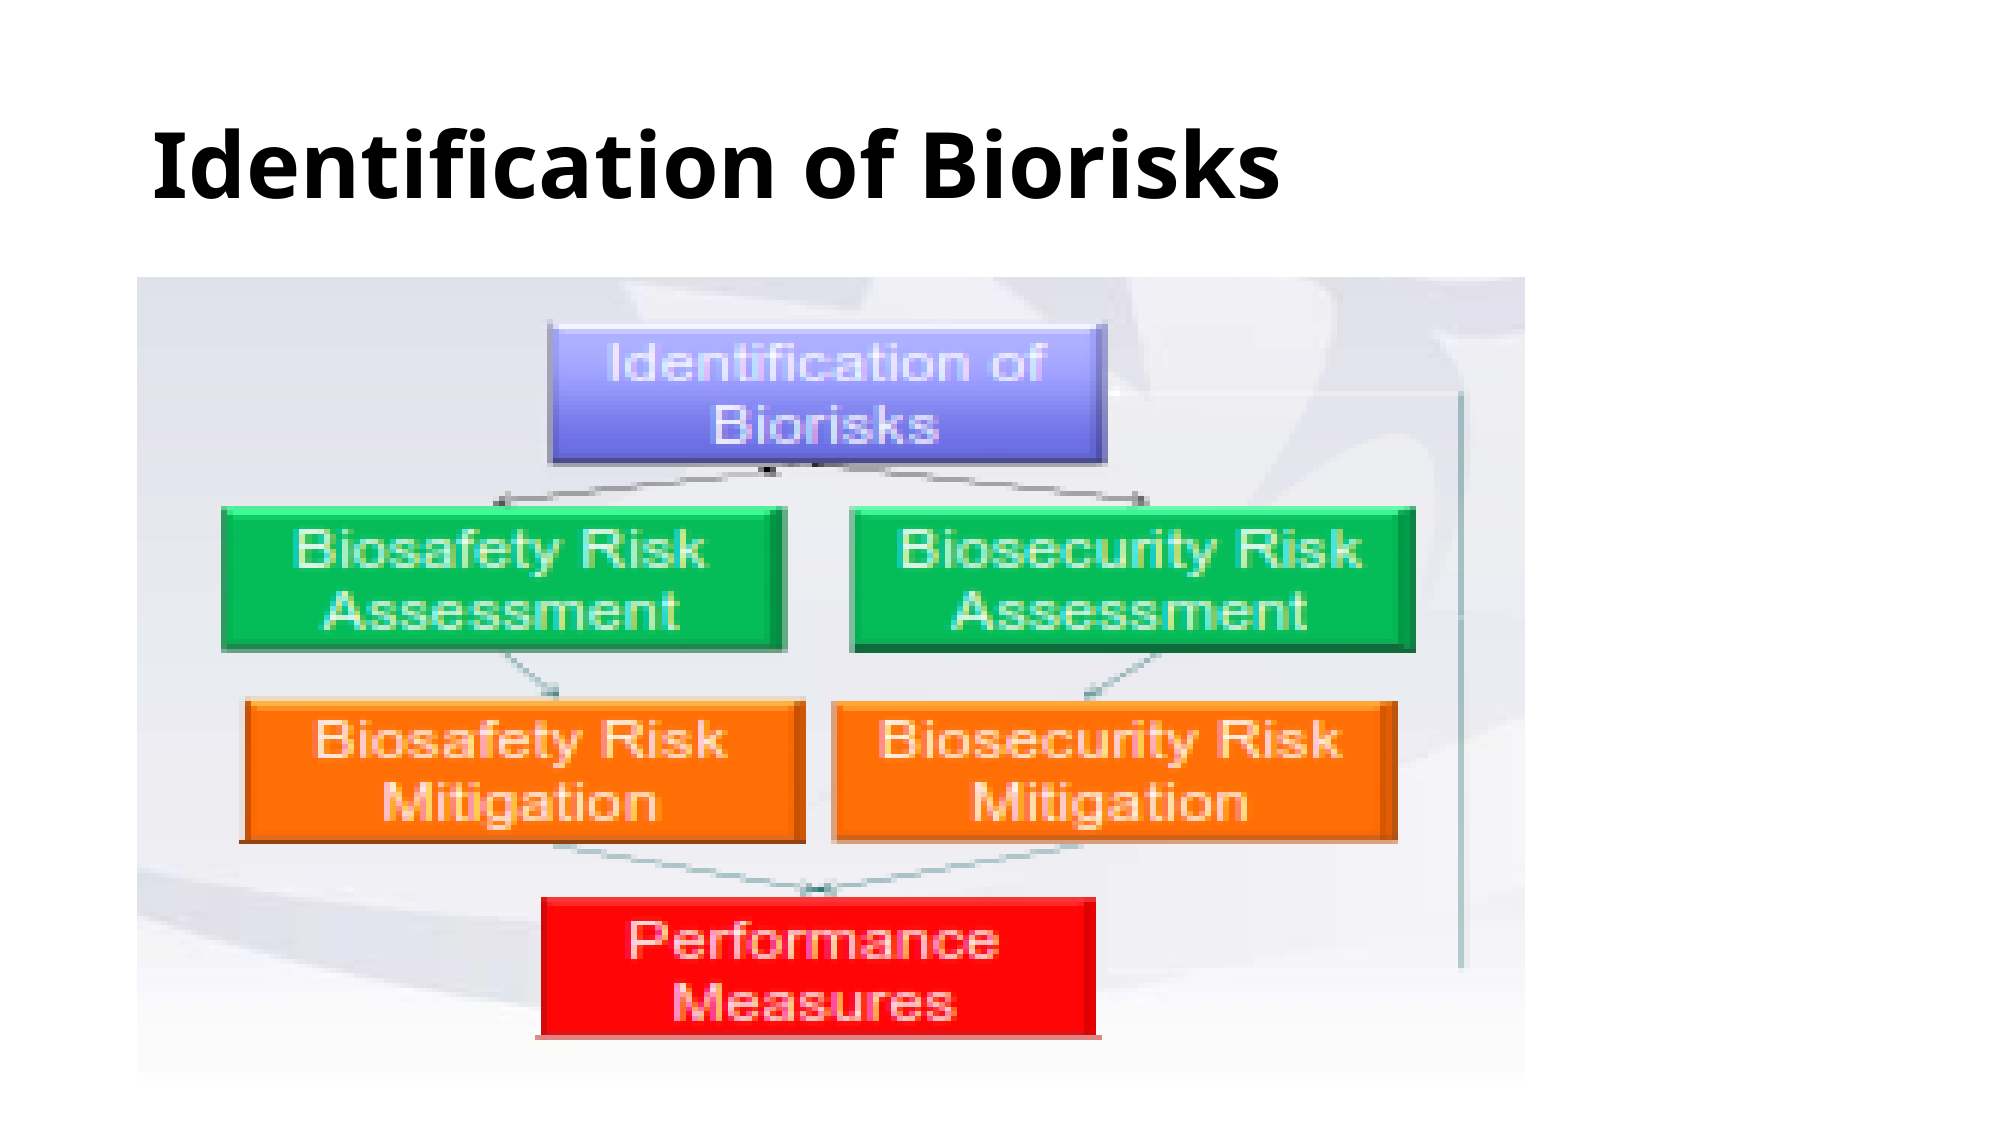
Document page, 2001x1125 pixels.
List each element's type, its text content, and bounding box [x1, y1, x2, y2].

picture [137, 277, 1525, 1093]
title Identification of Biorisks [137, 59, 1863, 278]
